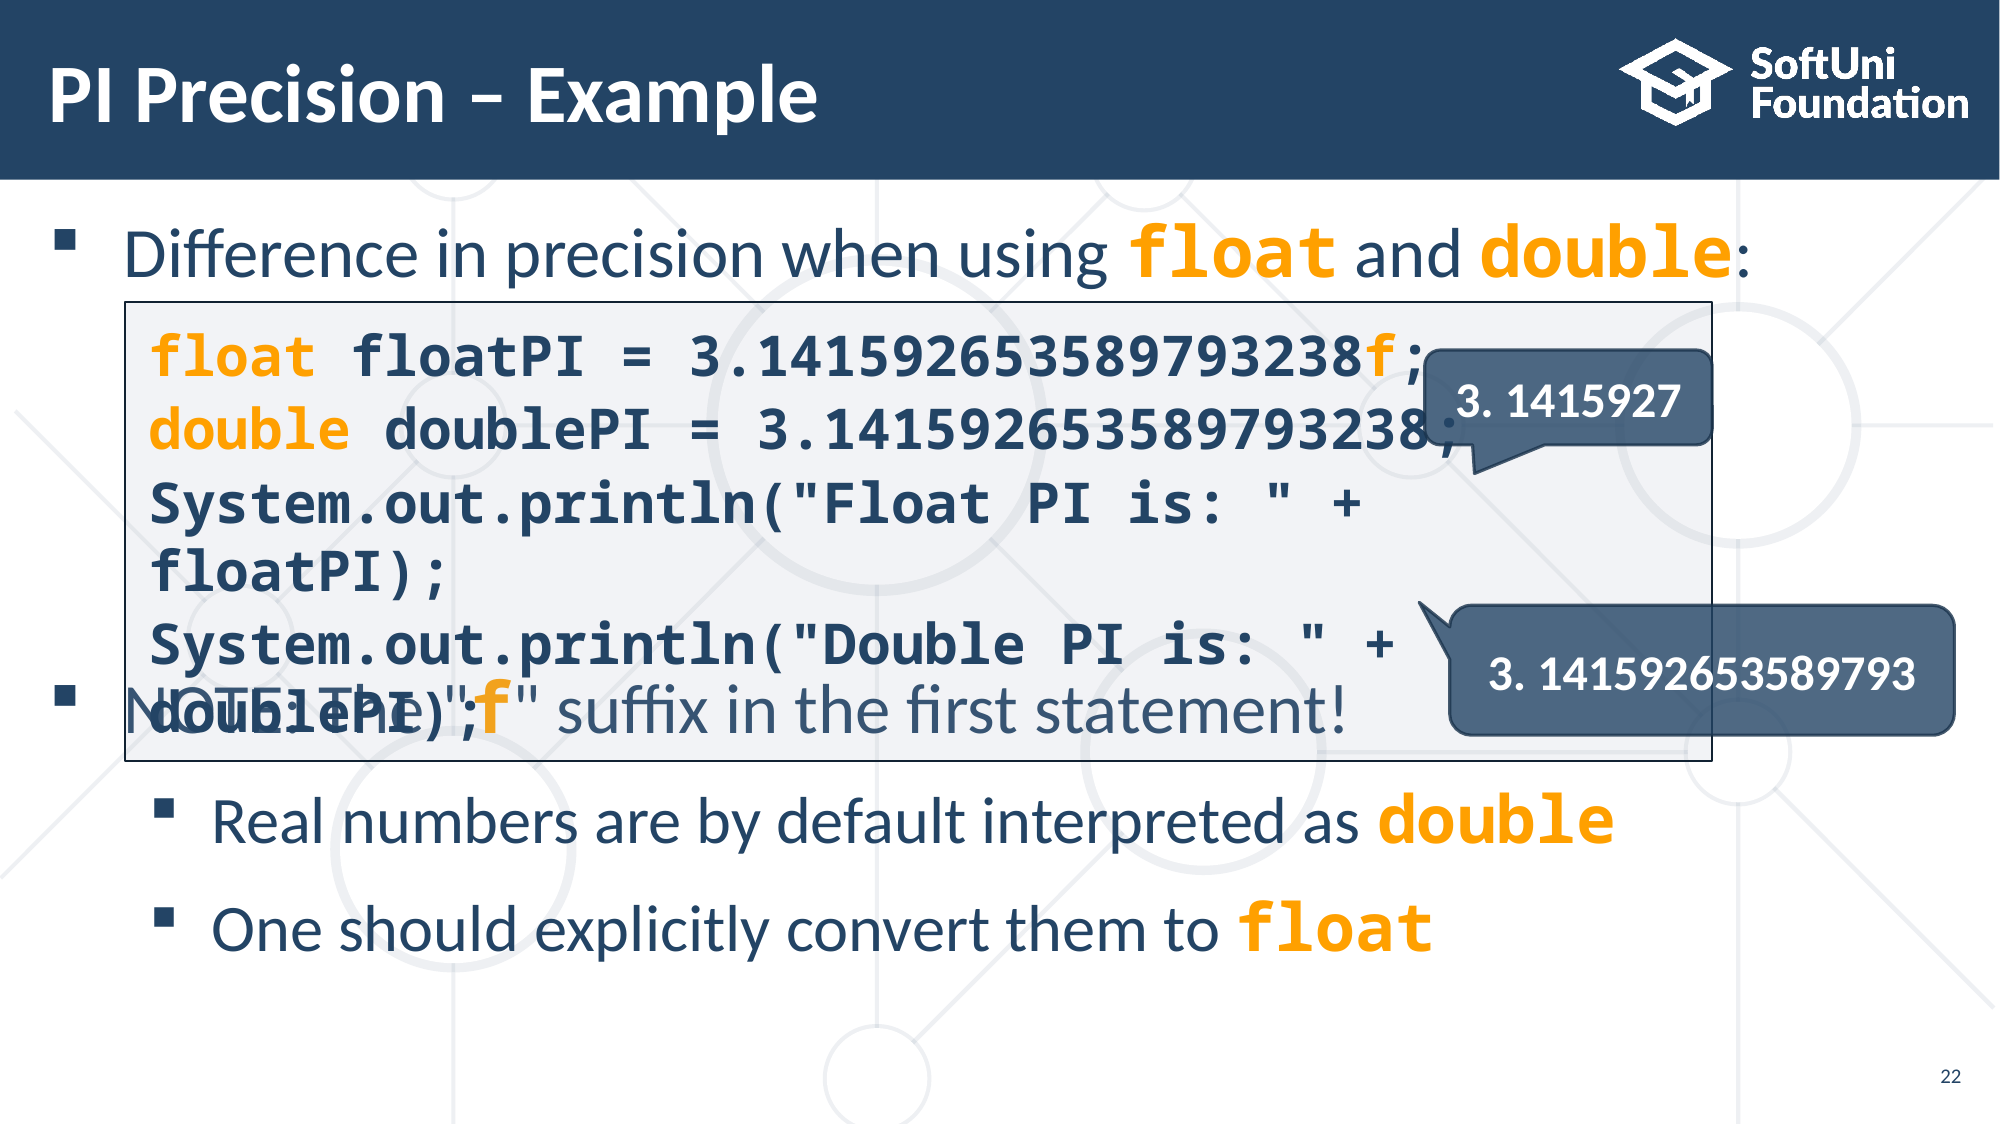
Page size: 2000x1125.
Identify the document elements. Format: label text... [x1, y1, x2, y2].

picture [1618, 38, 1968, 126]
title PI Precision – Example [31, 16, 1591, 162]
list Difference in precision when using float and double: NOTE: The "f" suffix in the first statement! Real numbers are by default interpreted as double One should explicitly convert them to float [31, 196, 1970, 1050]
slide_number 22 [1896, 1049, 1968, 1101]
text_box float floatPI = 3.141592653589793238f; double doublePI = 3.141592653589793238; System.out.println("Float PI is: " + floatPI); System.out.println("Double PI is: " + doublePI); [124, 301, 1713, 762]
text_box 3. 1415927 [1422, 347, 1715, 476]
text_box 3. 141592653589793 [1417, 600, 1957, 738]
